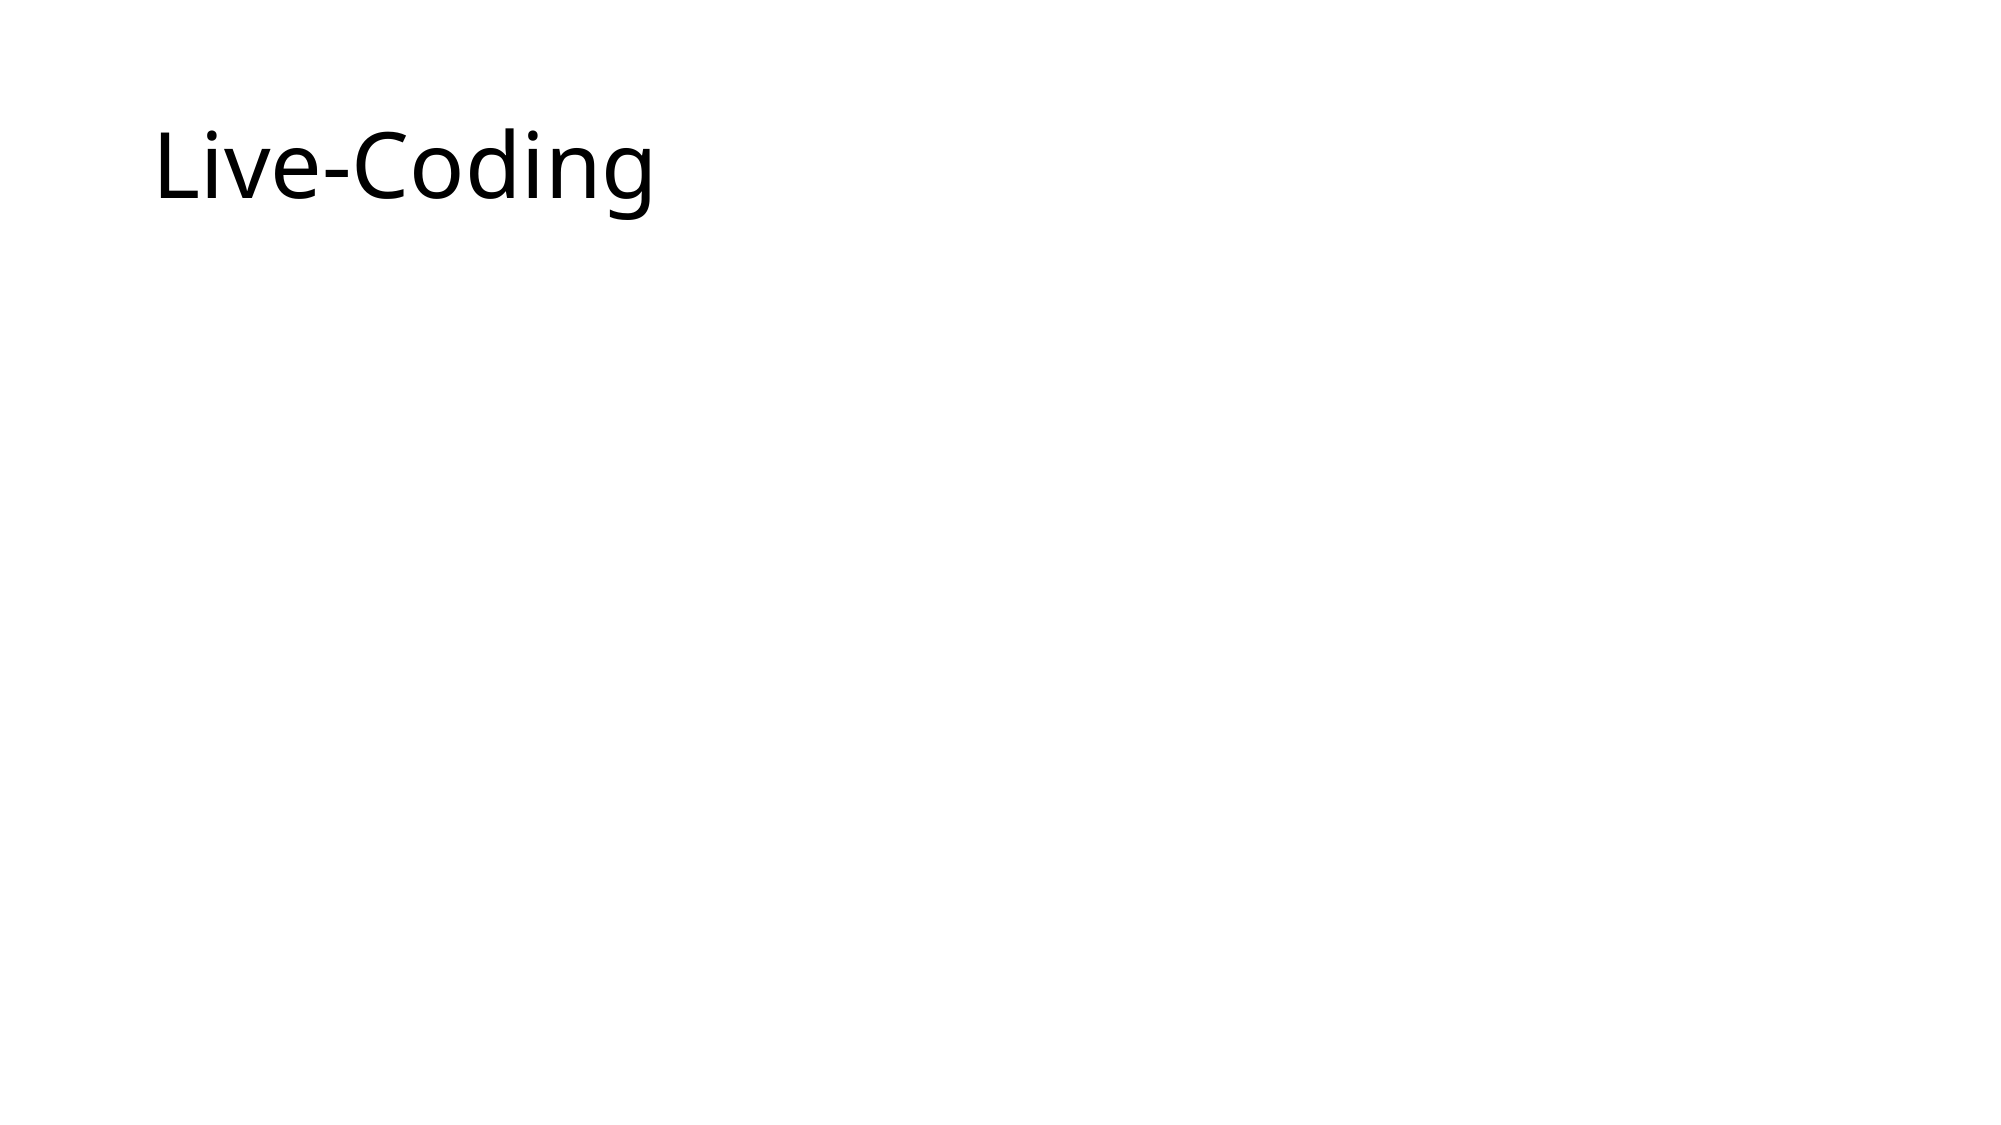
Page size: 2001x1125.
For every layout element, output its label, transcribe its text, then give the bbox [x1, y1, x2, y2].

title Live-Coding [137, 59, 1863, 278]
